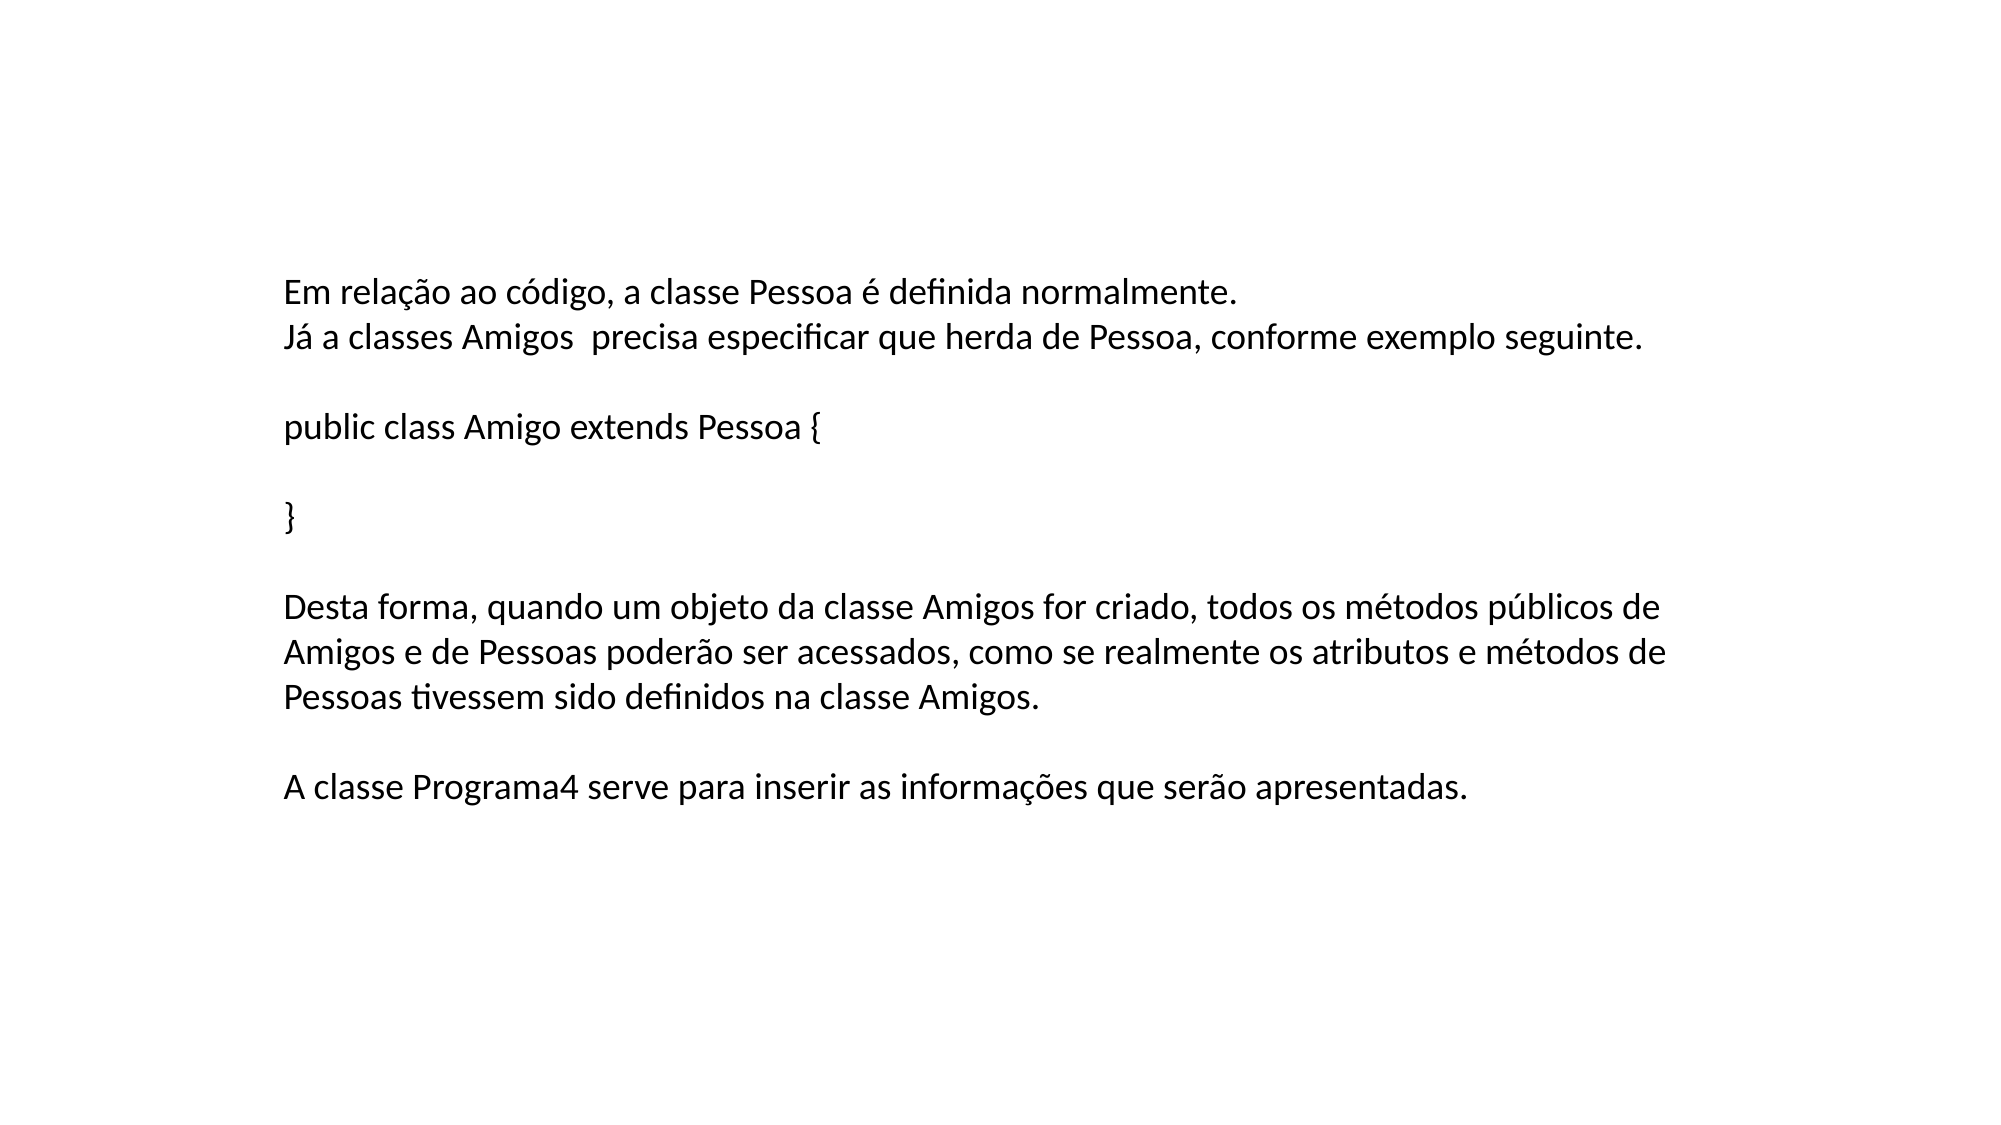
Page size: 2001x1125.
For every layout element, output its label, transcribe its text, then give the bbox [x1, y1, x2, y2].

text_box Em relação ao código, a classe Pessoa é definida normalmente. Já a classes Amigos precisa especificar que herda de Pessoa, conforme exemplo seguinte. public class Amigo extends Pessoa { } Desta forma, quando um objeto da classe Amigos for criado, todos os métodos públicos de Amigos e de Pessoas poderão ser acessados, como se realmente os atributos e métodos de Pessoas tivessem sido definidos na classe Amigos. A classe Programa4 serve para inserir as informações que serão apresentadas. [268, 259, 1766, 860]
